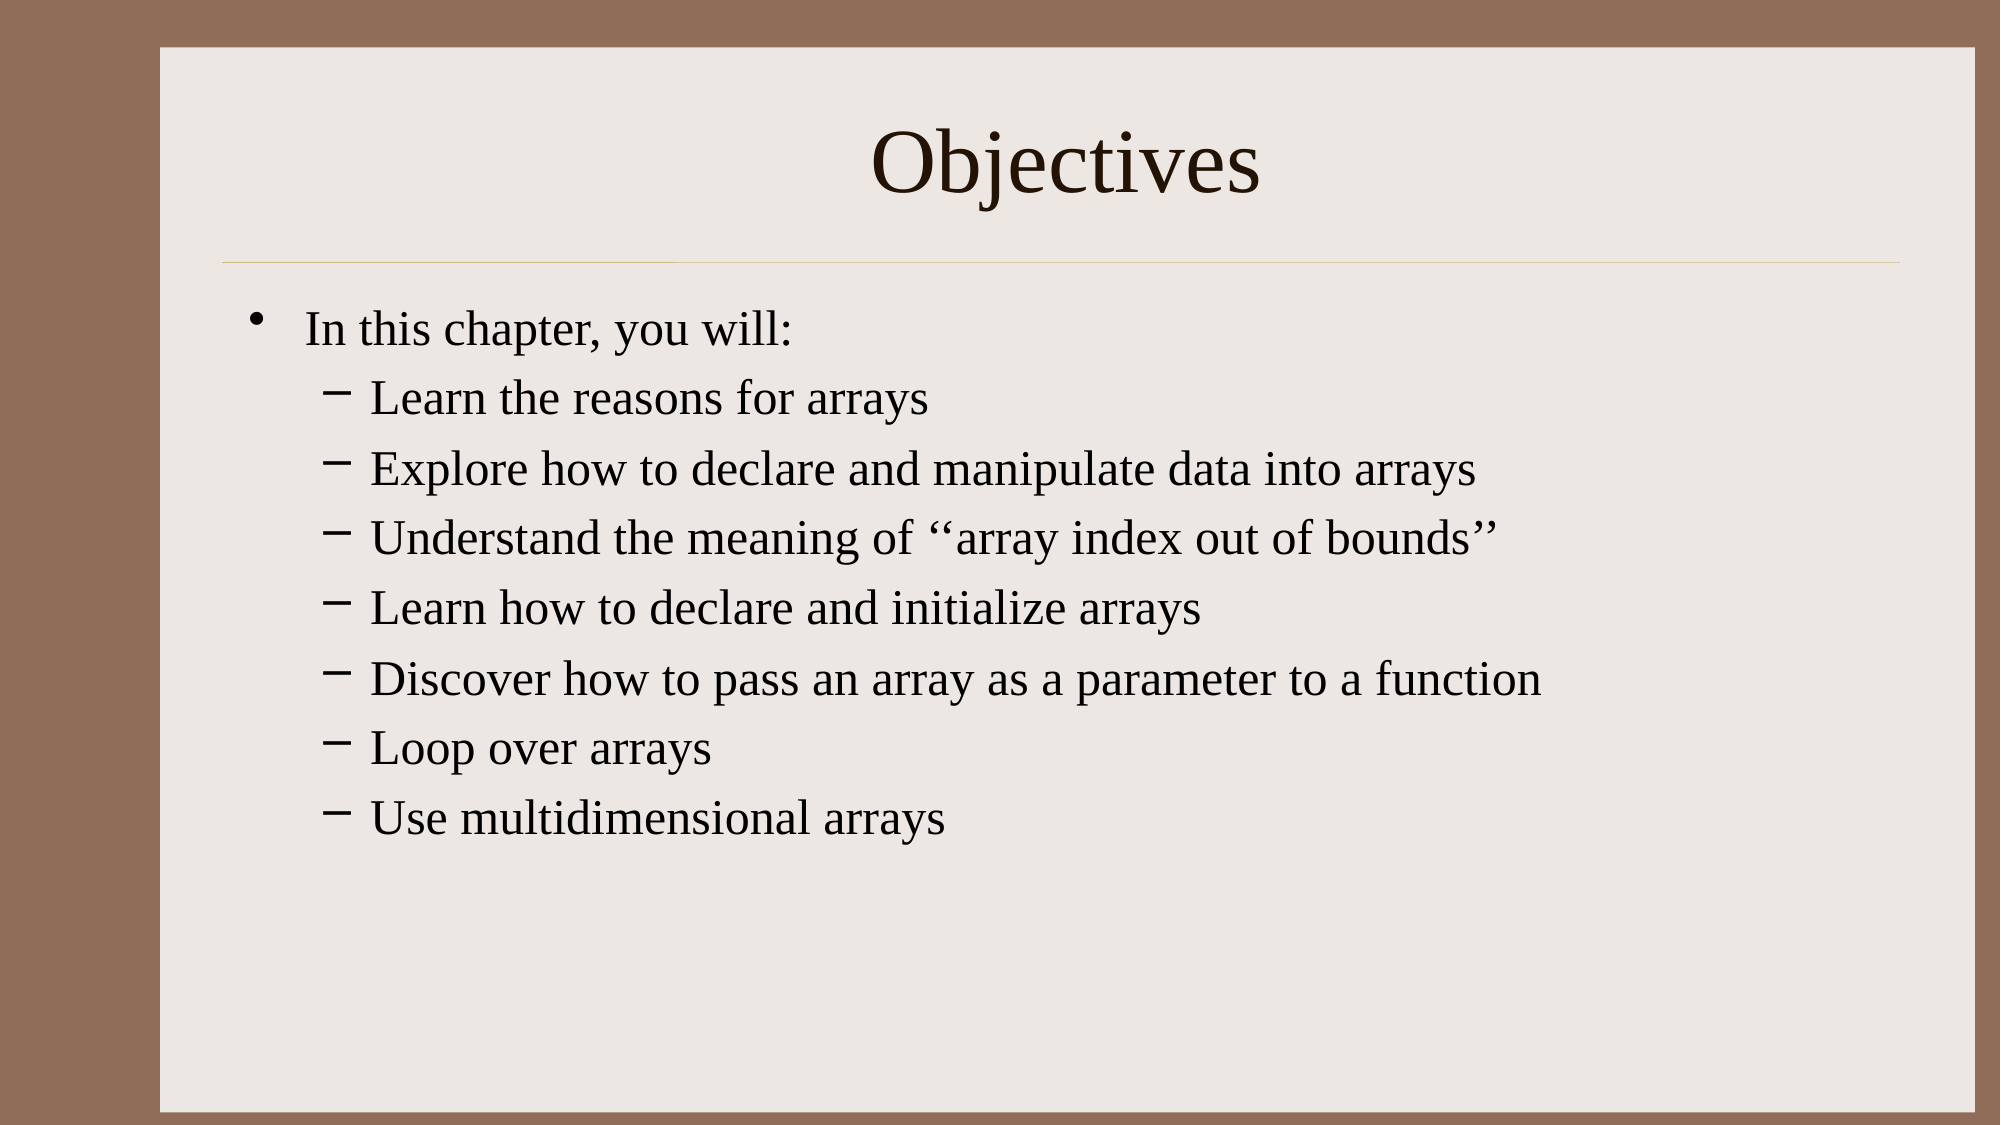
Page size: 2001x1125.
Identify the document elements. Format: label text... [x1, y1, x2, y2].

list In this chapter, you will: Learn the reasons for arrays Explore how to declare and manipulate data into arrays Understand the meaning of ‘‘array index out of bounds’’ Learn how to declare and initialize arrays Discover how to pass an array as a parameter to a function Loop over arrays Use multidimensional arrays [233, 287, 1900, 963]
title Objectives [233, 62, 1900, 250]
